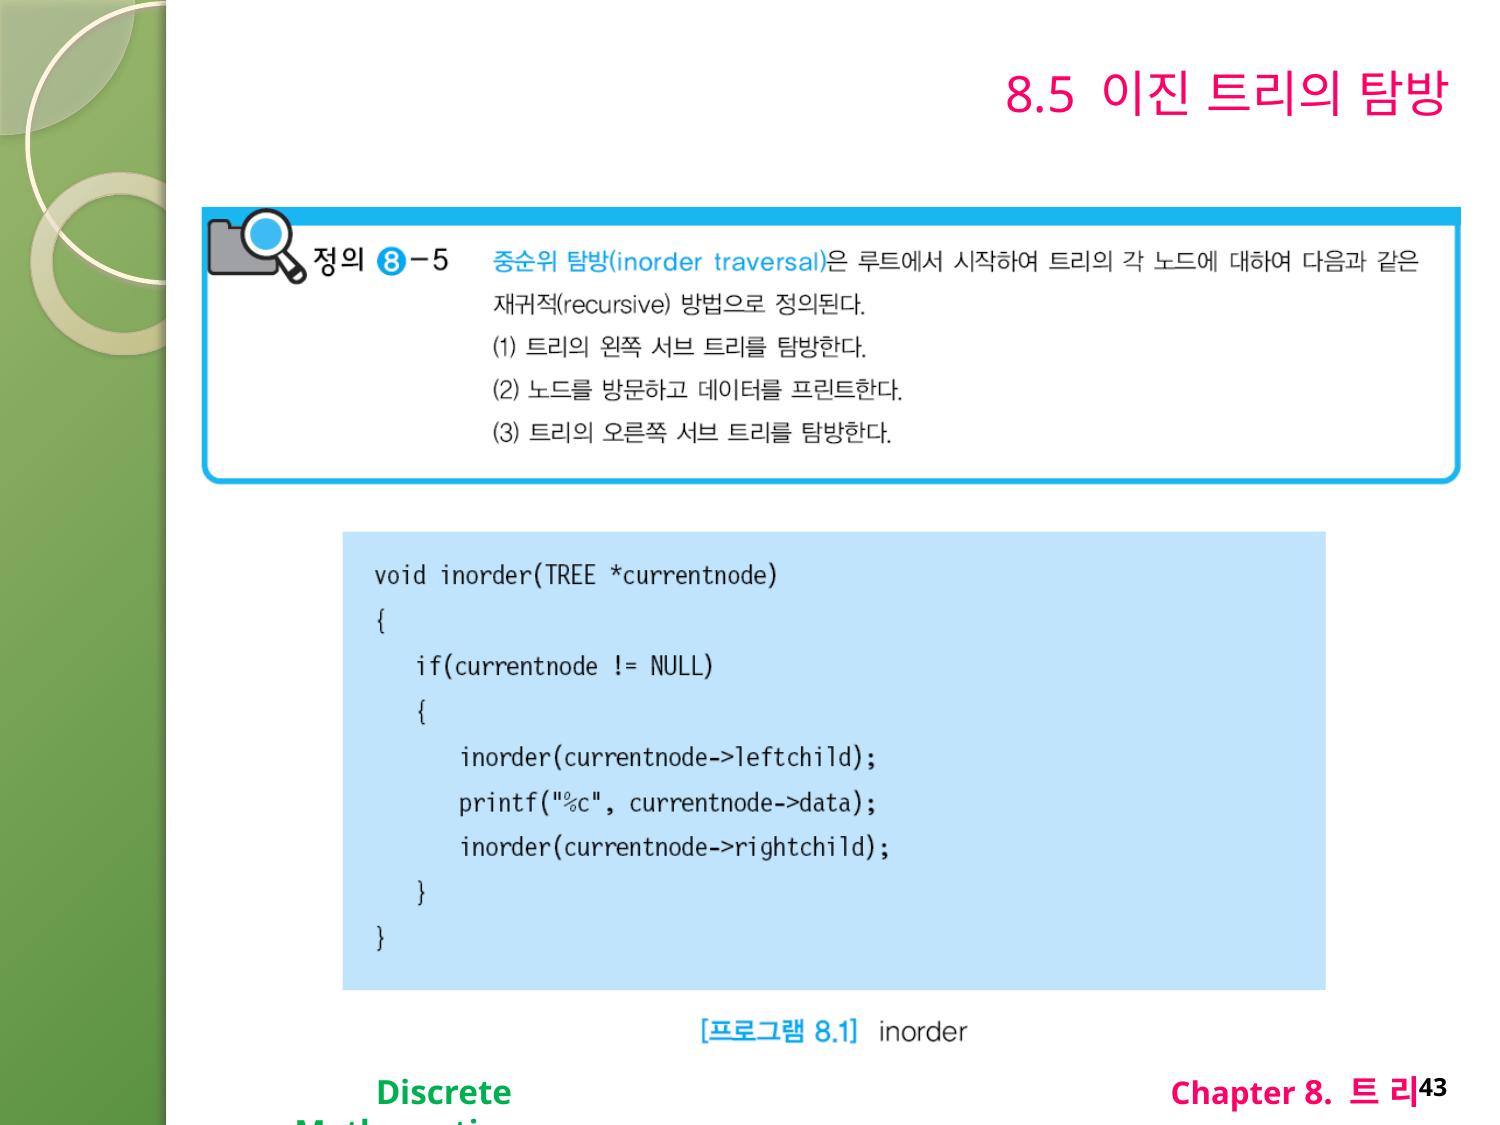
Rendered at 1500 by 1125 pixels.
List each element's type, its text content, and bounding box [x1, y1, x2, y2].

text_box Chapter 8. 트 리 [1155, 1063, 1500, 1119]
picture [330, 520, 1341, 1059]
title 8.5 이진 트리의 탐방 [235, 45, 1466, 141]
text_box Discrete Mathematics [172, 1063, 528, 1125]
slide_number 43 [1382, 1071, 1484, 1114]
picture [193, 196, 1472, 497]
